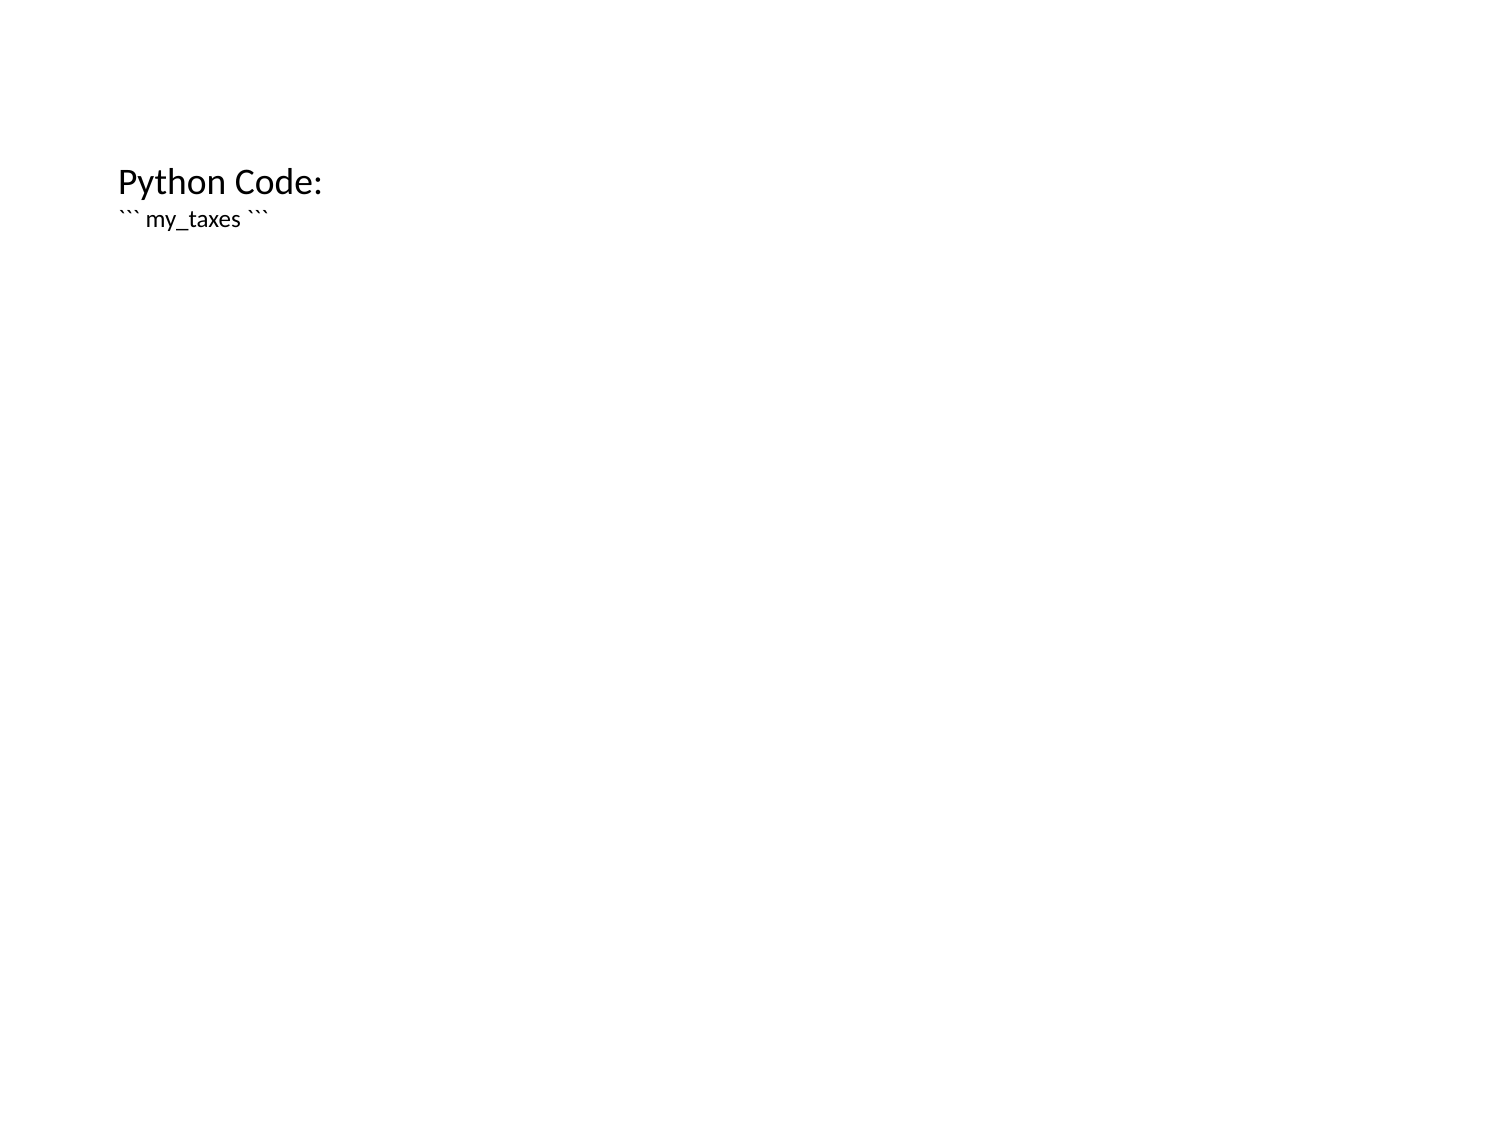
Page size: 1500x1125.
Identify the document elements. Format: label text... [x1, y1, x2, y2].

text_box Python Code: ``` my_taxes ``` [103, 149, 347, 270]
